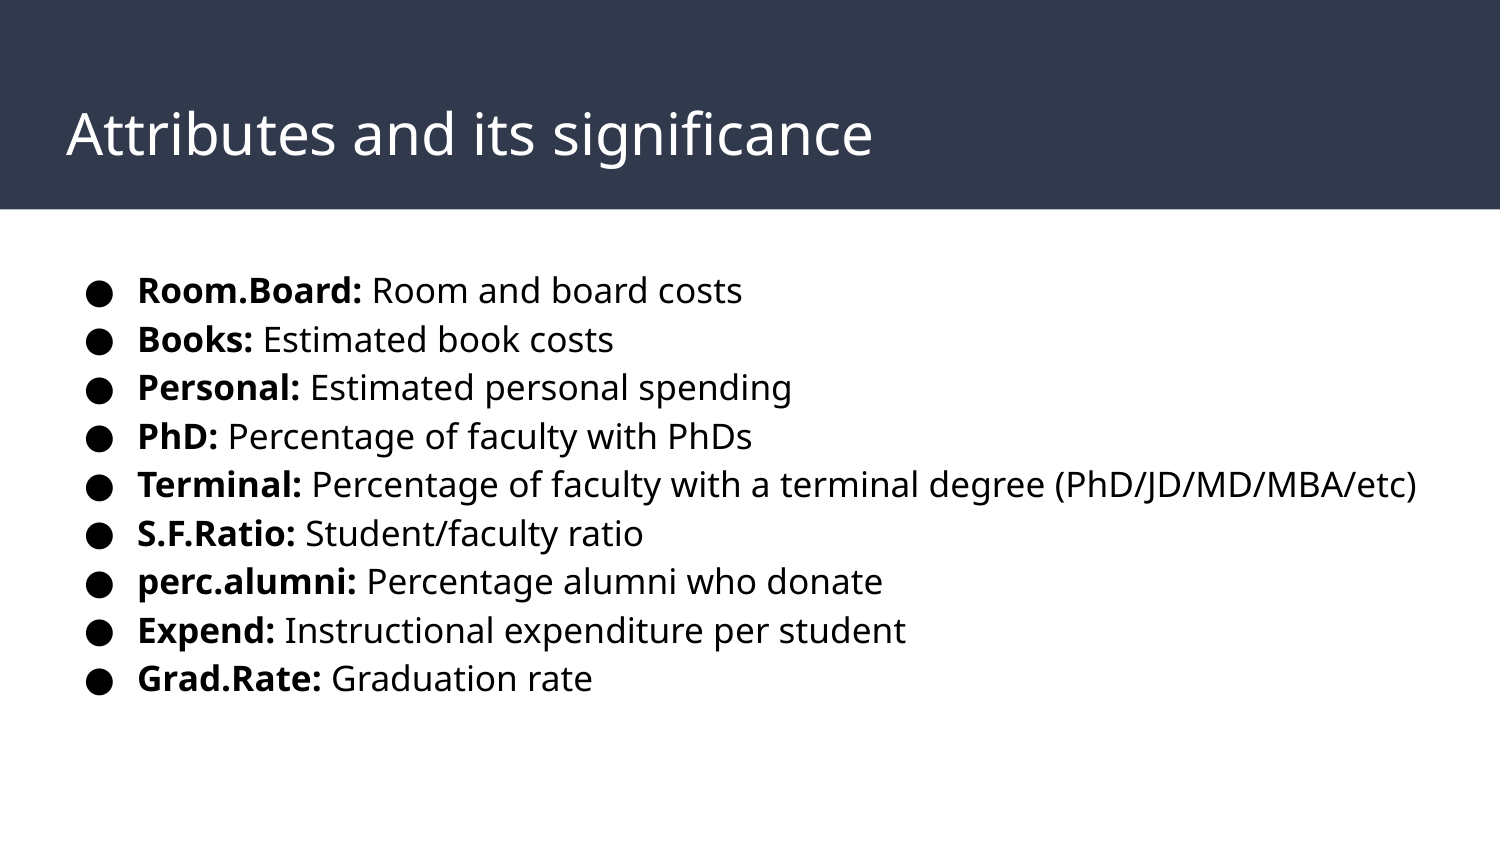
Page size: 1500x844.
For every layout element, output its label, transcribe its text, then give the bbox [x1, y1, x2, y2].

title Attributes and its significance [51, 82, 1449, 185]
list Room.Board: Room and board costs Books: Estimated book costs Personal: Estimated personal spending PhD: Percentage of faculty with PhDs Terminal: Percentage of faculty with a terminal degree (PhD/JD/MD/MBA/etc) S.F.Ratio: Student/faculty ratio perc.alumni: Percentage alumni who donate Expend: Instructional expenditure per student Grad.Rate: Graduation rate [51, 247, 1449, 752]
